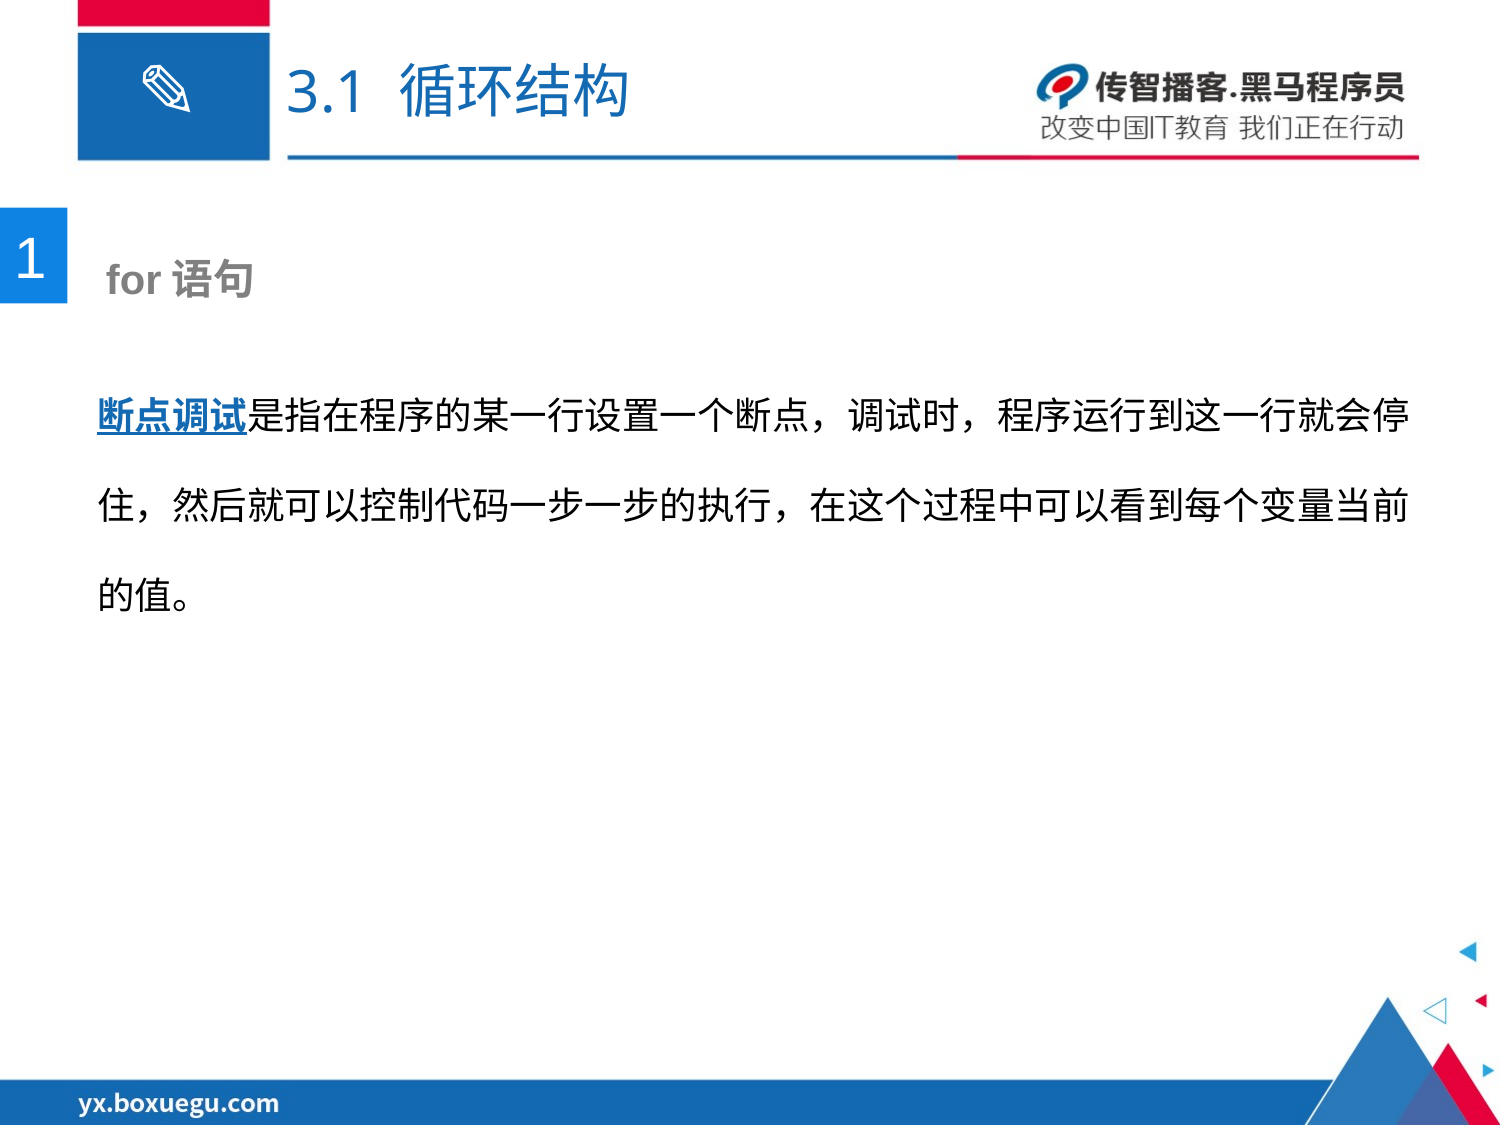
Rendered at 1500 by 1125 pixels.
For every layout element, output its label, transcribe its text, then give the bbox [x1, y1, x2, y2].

title 3.1 循环结构 [271, 25, 1046, 153]
text_box for语句 [70, 245, 842, 310]
text_box 断点调试是指在程序的某一行设置一个断点，调试时，程序运行到这一行就会停住，然后就可以控制代码一步一步的执行，在这个过程中可以看到每个变量当前的值。 [82, 339, 1450, 624]
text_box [0, 207, 68, 304]
picture [0, 1, 1500, 1125]
